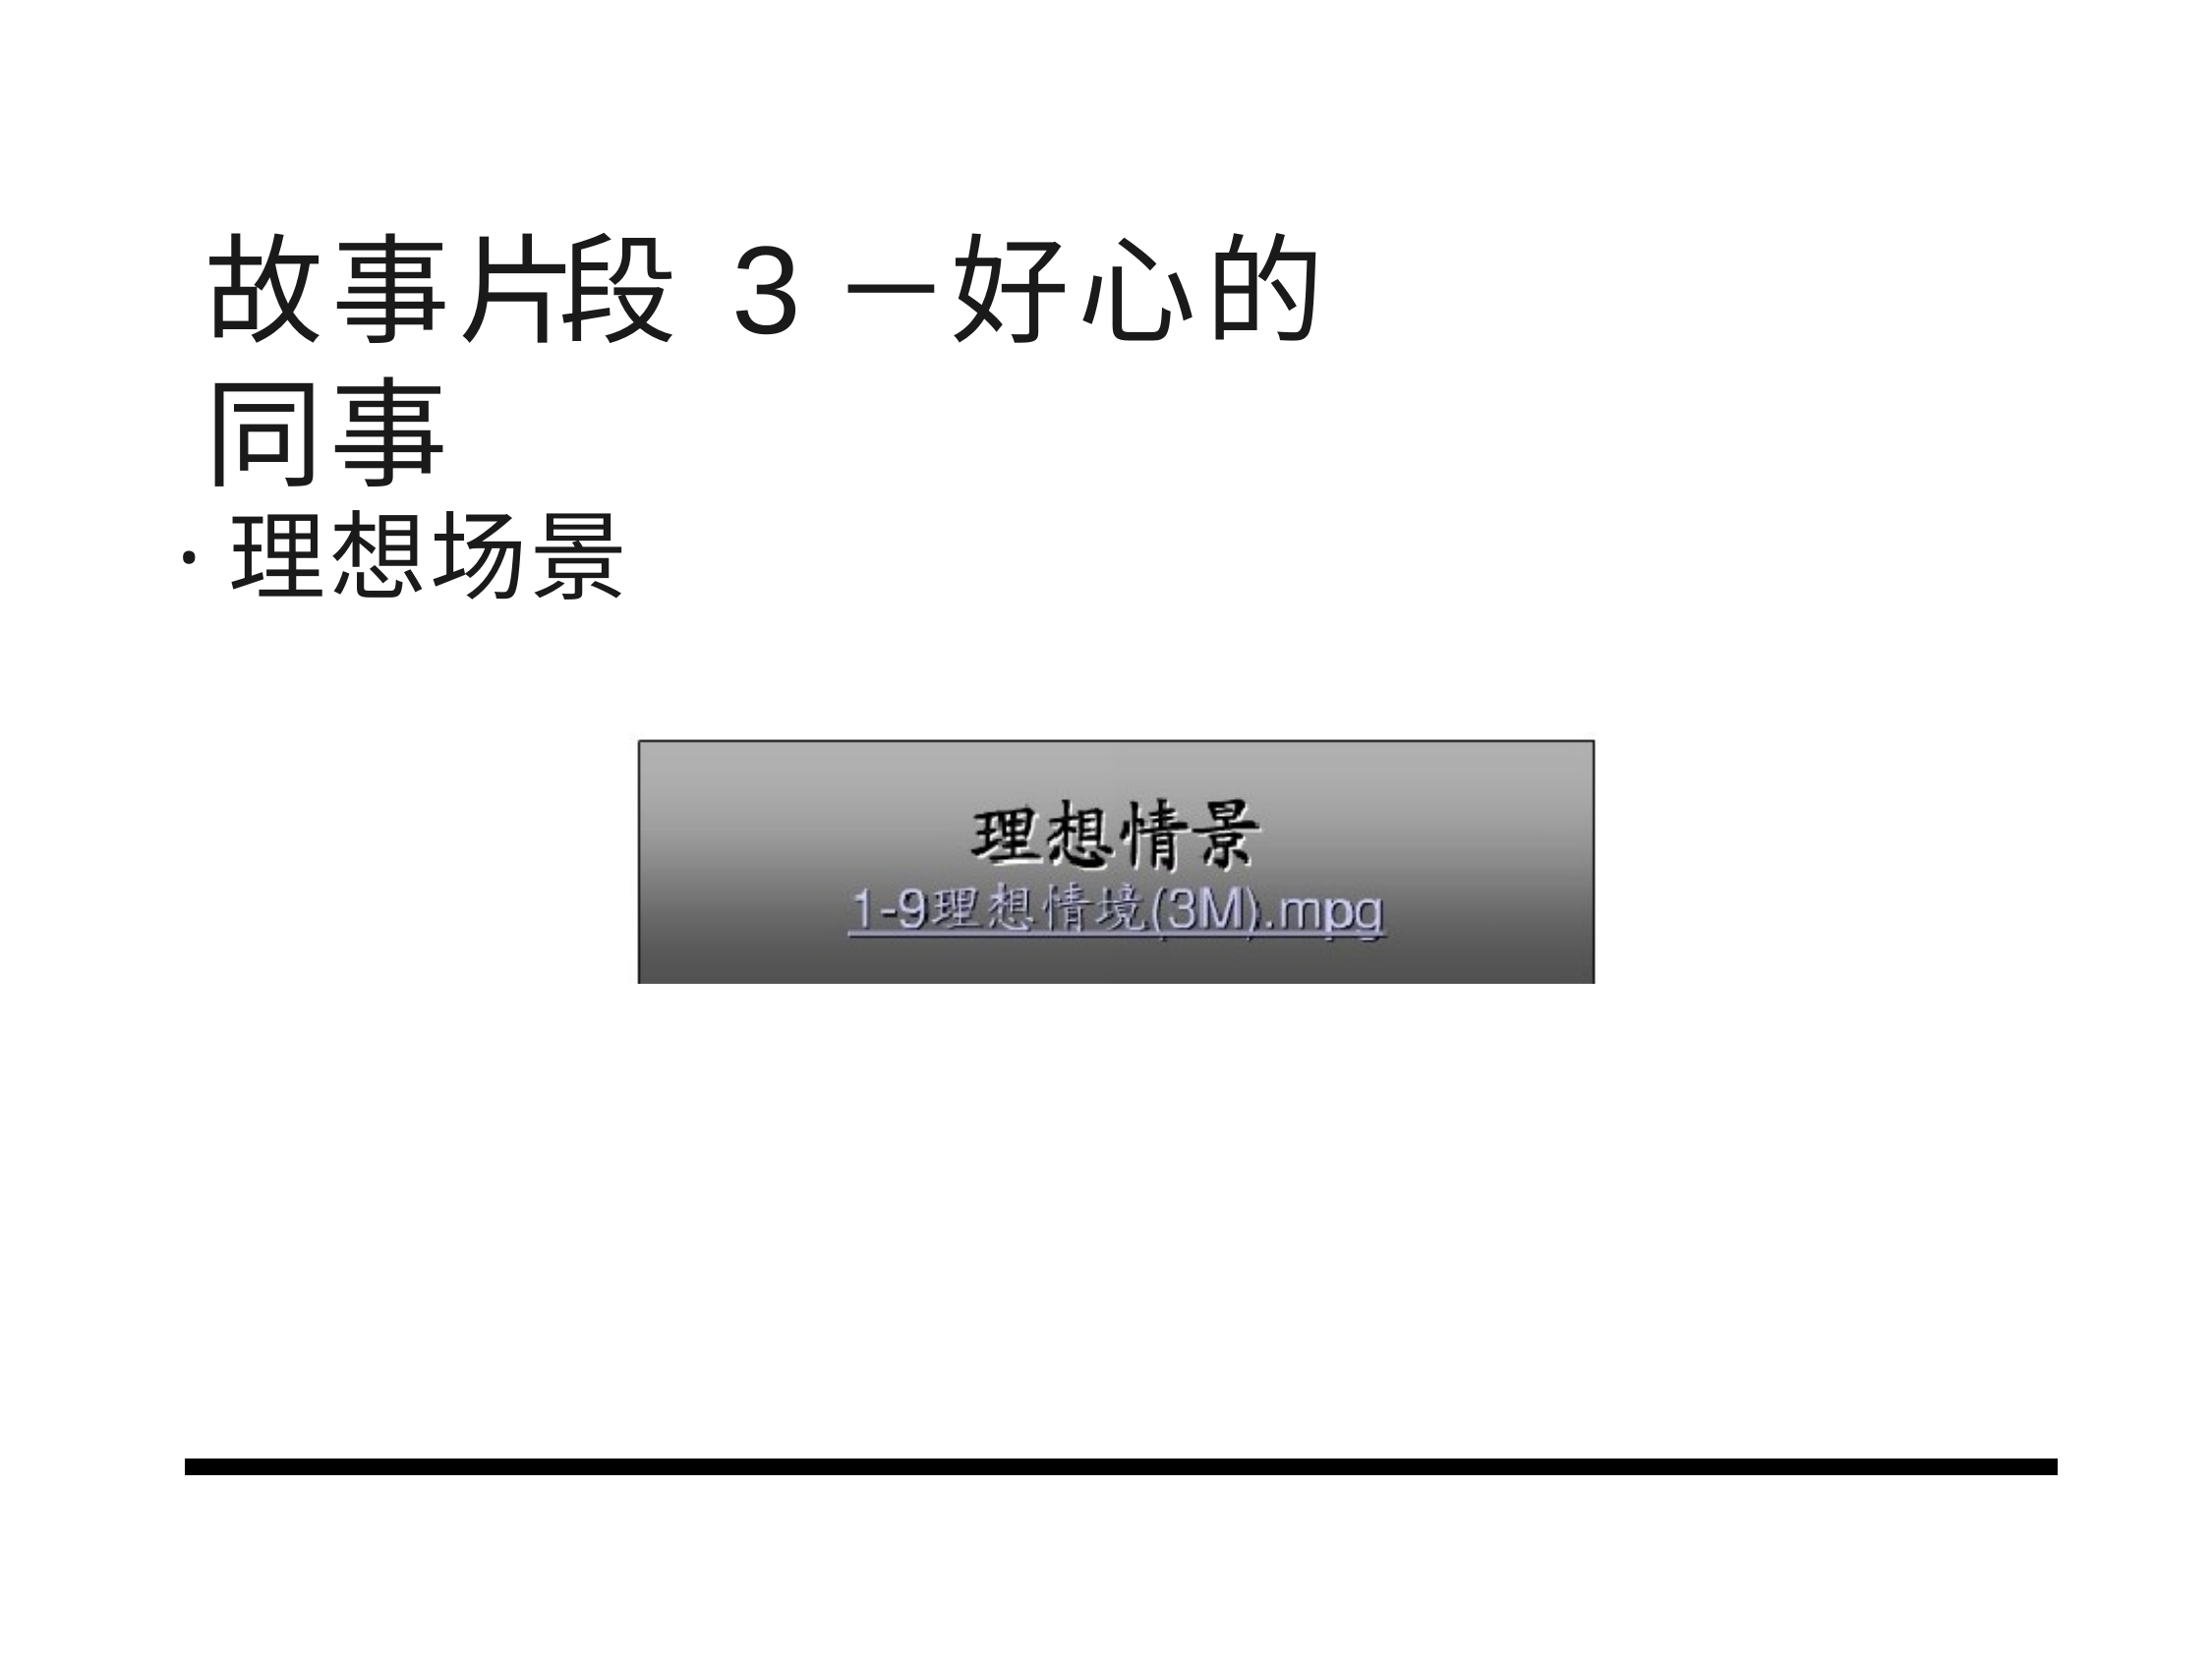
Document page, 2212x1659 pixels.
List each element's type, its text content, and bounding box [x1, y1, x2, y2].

text_box ·理想场景 [174, 492, 682, 612]
text_box 故事片段 3－好心的同事 [203, 205, 1425, 501]
text_box [628, 732, 1600, 984]
